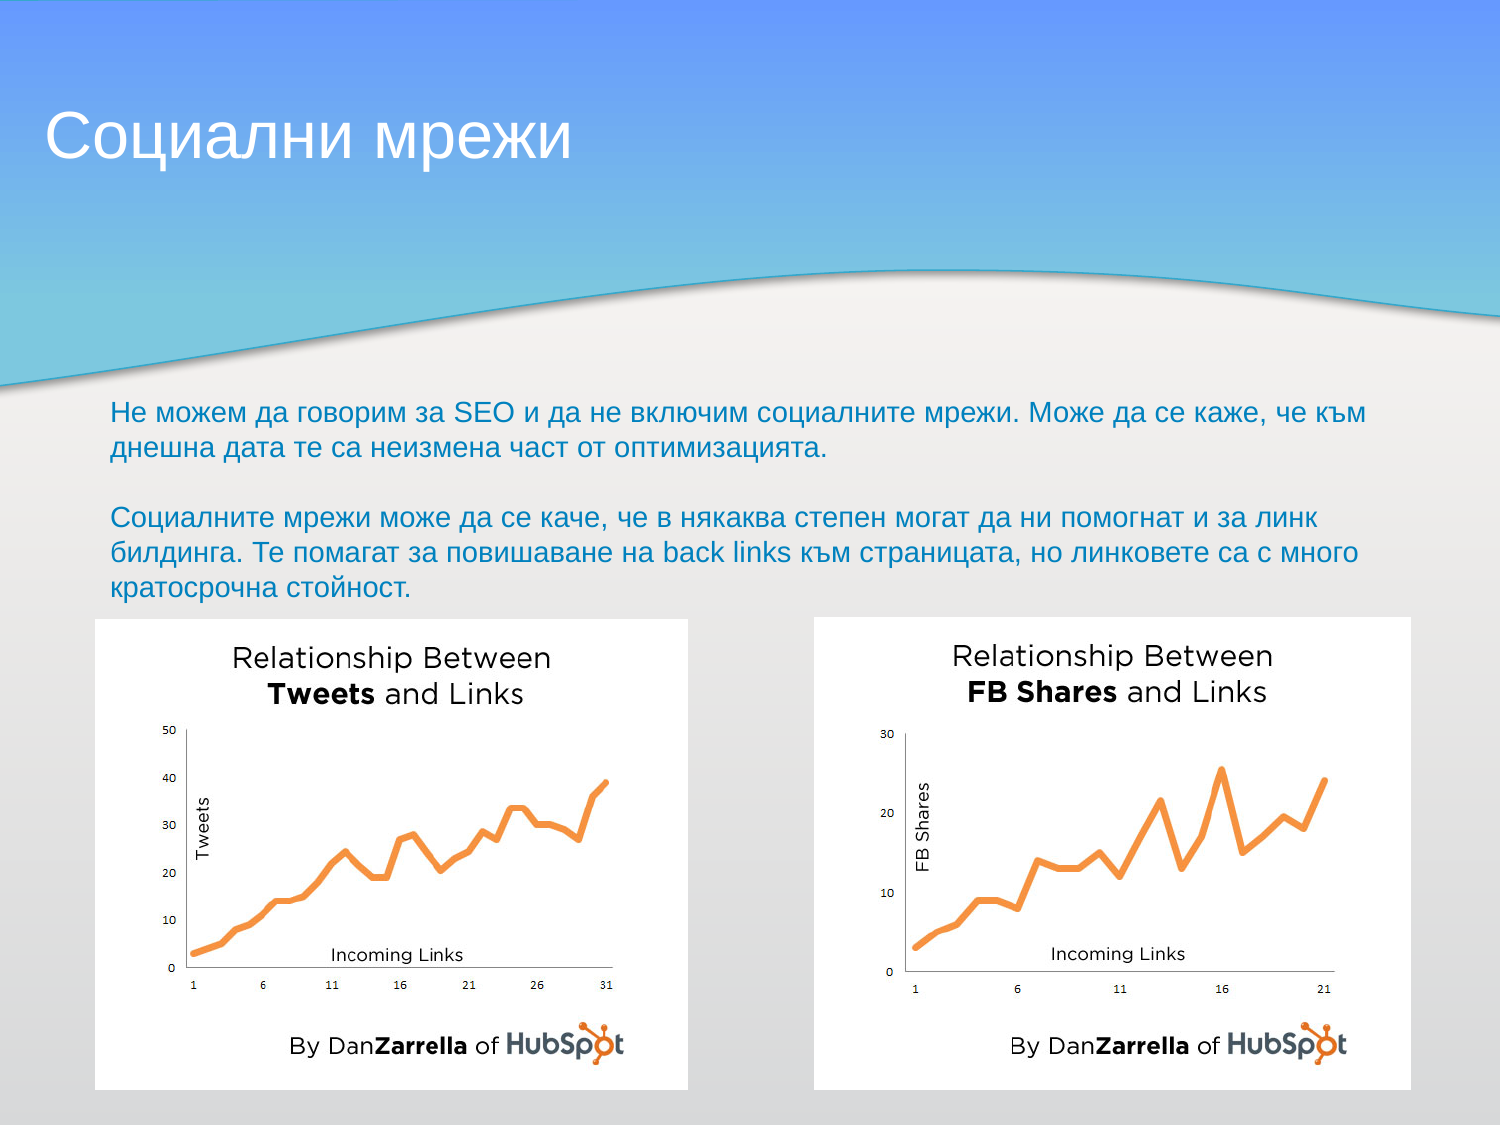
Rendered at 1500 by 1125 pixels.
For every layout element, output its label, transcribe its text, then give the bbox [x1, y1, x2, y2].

text_box Не можем да говорим за SEO и да не включим социалните мрежи. Може да се каже, че към днешна дата те са неизмена част от оптимизацията. Социалните мрежи може да се каче, че в някаква степен могат да ни помогнат и за линк билдинга. Те помагат за повишаване на back links към страницата, но линковете са с много кратосрочна стойност. [94, 385, 1427, 597]
title Социални мрежи [29, 84, 625, 177]
picture [814, 616, 1411, 1090]
picture [94, 619, 688, 1091]
